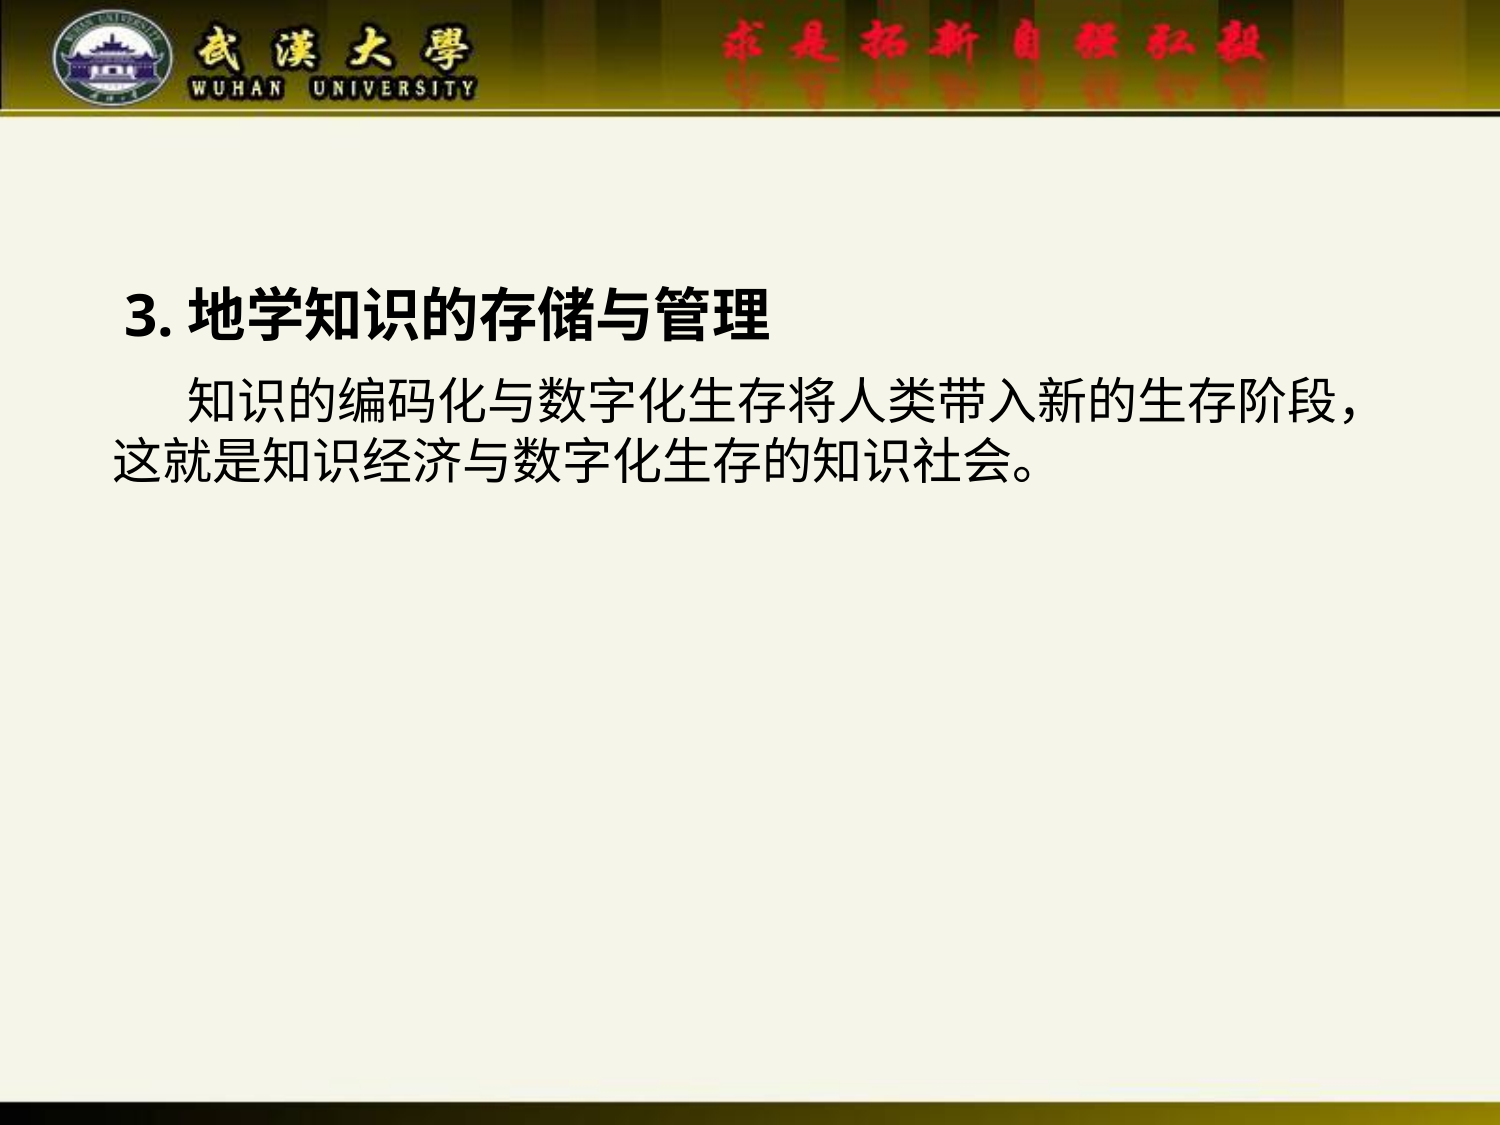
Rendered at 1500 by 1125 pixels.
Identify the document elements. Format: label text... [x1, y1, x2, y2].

picture [0, 0, 1500, 1125]
text_box 3.地学知识的存储与管理 [88, 231, 807, 361]
list 知识的编码化与数字化生存将人类带入新的生存阶段，这就是知识经济与数字化生存的知识社会。 [41, 361, 1424, 1125]
